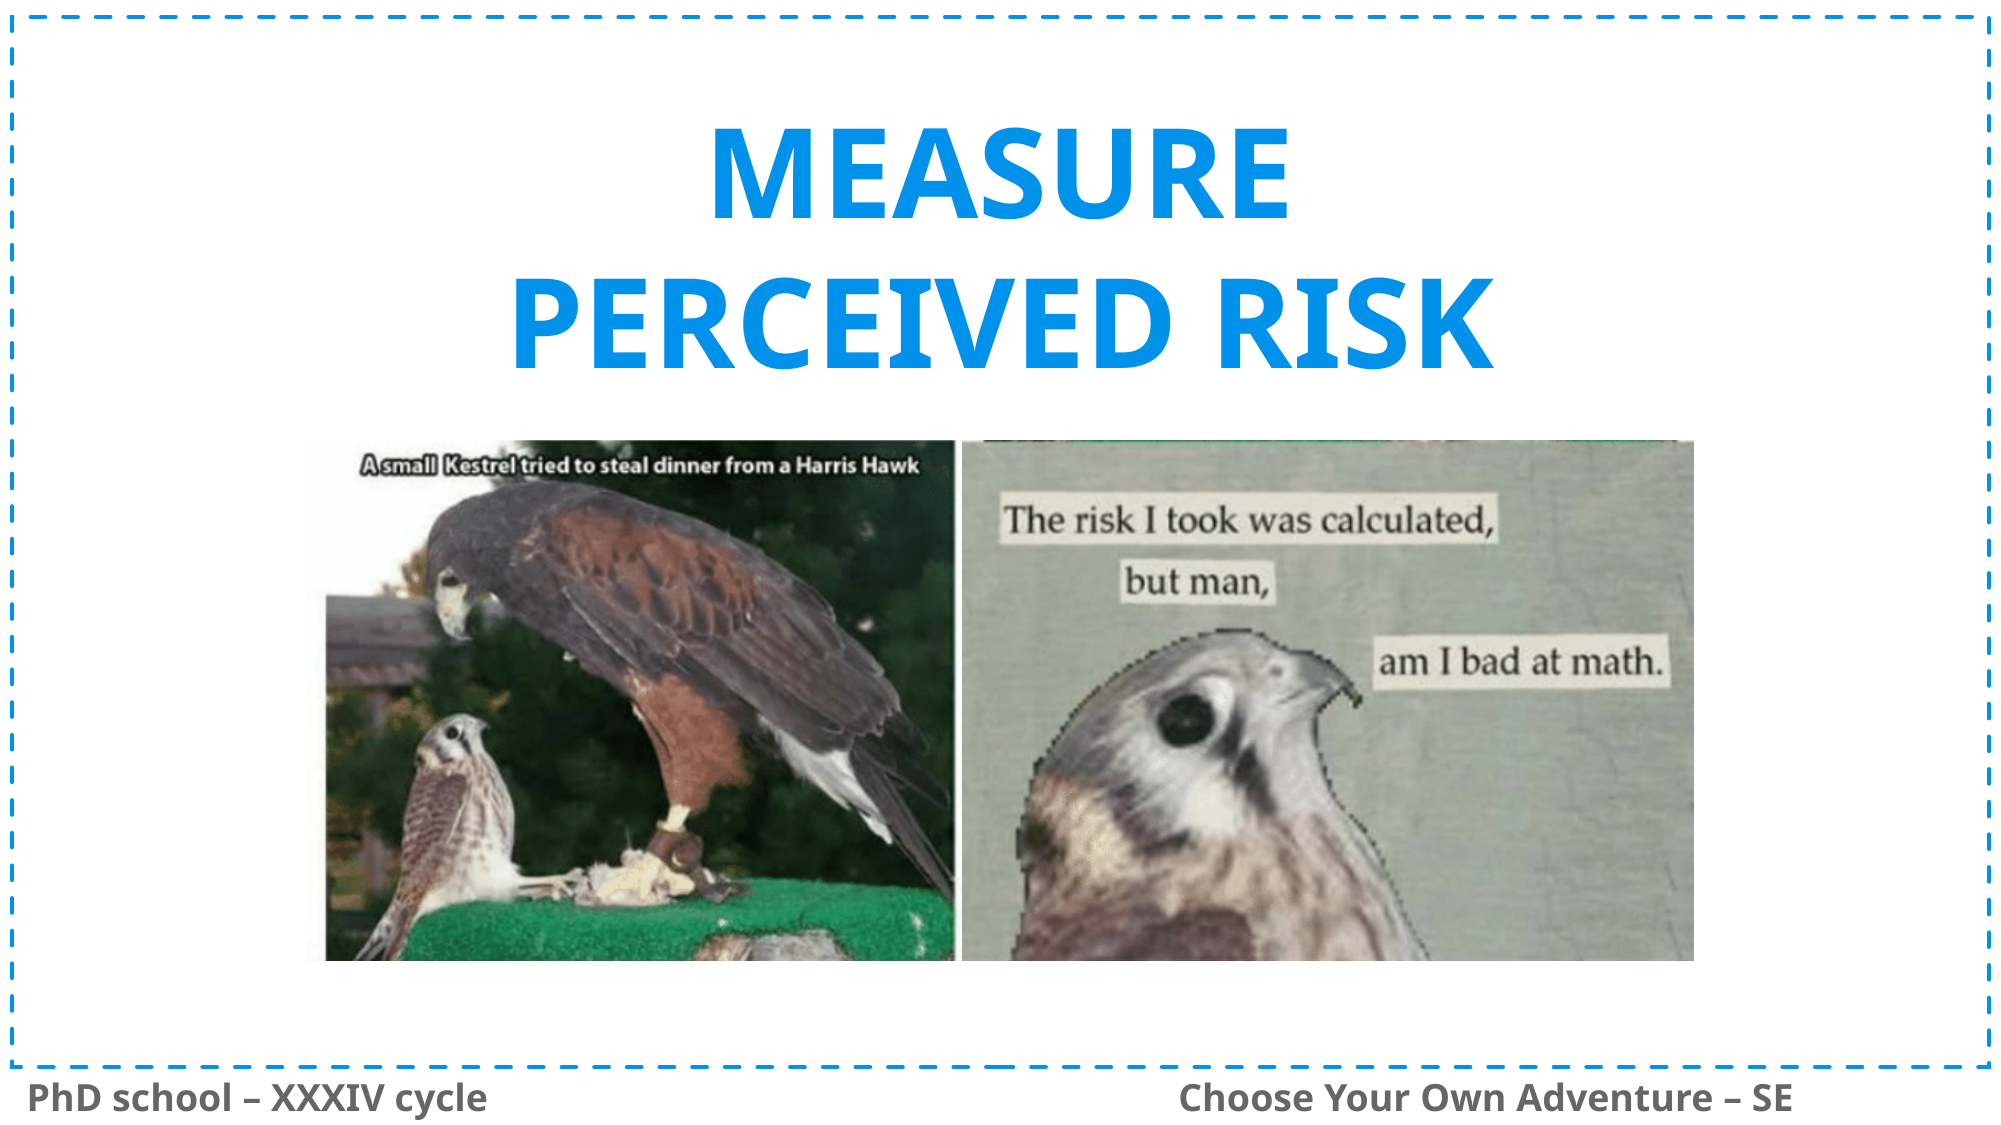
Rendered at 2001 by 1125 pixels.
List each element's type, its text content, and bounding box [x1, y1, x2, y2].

text_box MEASURE PERCEIVED RISK [327, 85, 1673, 401]
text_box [306, 440, 1694, 961]
text_box [11, 16, 1990, 1068]
